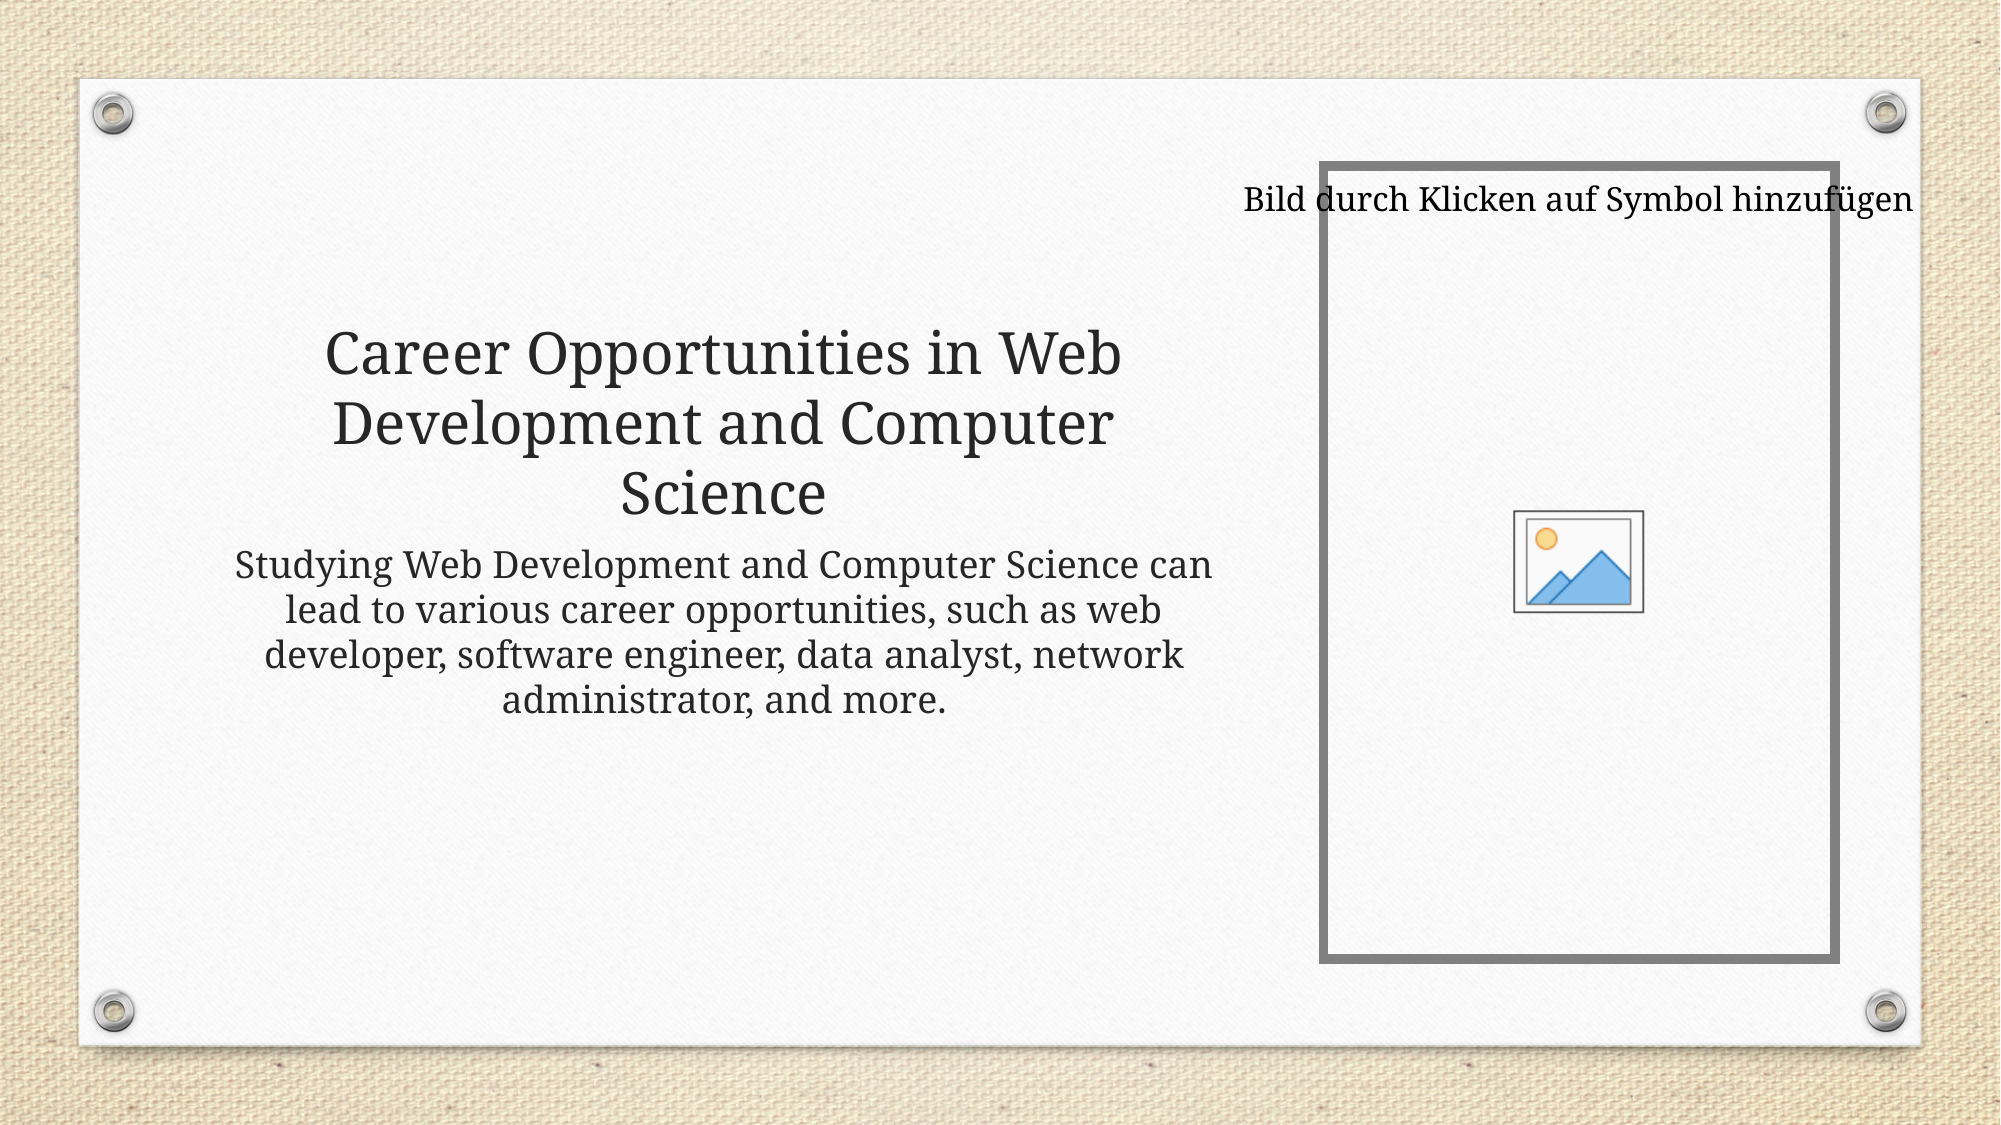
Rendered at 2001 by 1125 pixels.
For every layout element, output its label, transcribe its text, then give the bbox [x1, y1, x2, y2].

list Studying Web Development and Computer Science can lead to various career opportunities, such as web developer, software engineer, data analyst, network administrator, and more. [212, 534, 1237, 834]
title Career Opportunities in Web Development and Computer Science [212, 309, 1237, 534]
picture [0, 0, 2001, 1125]
